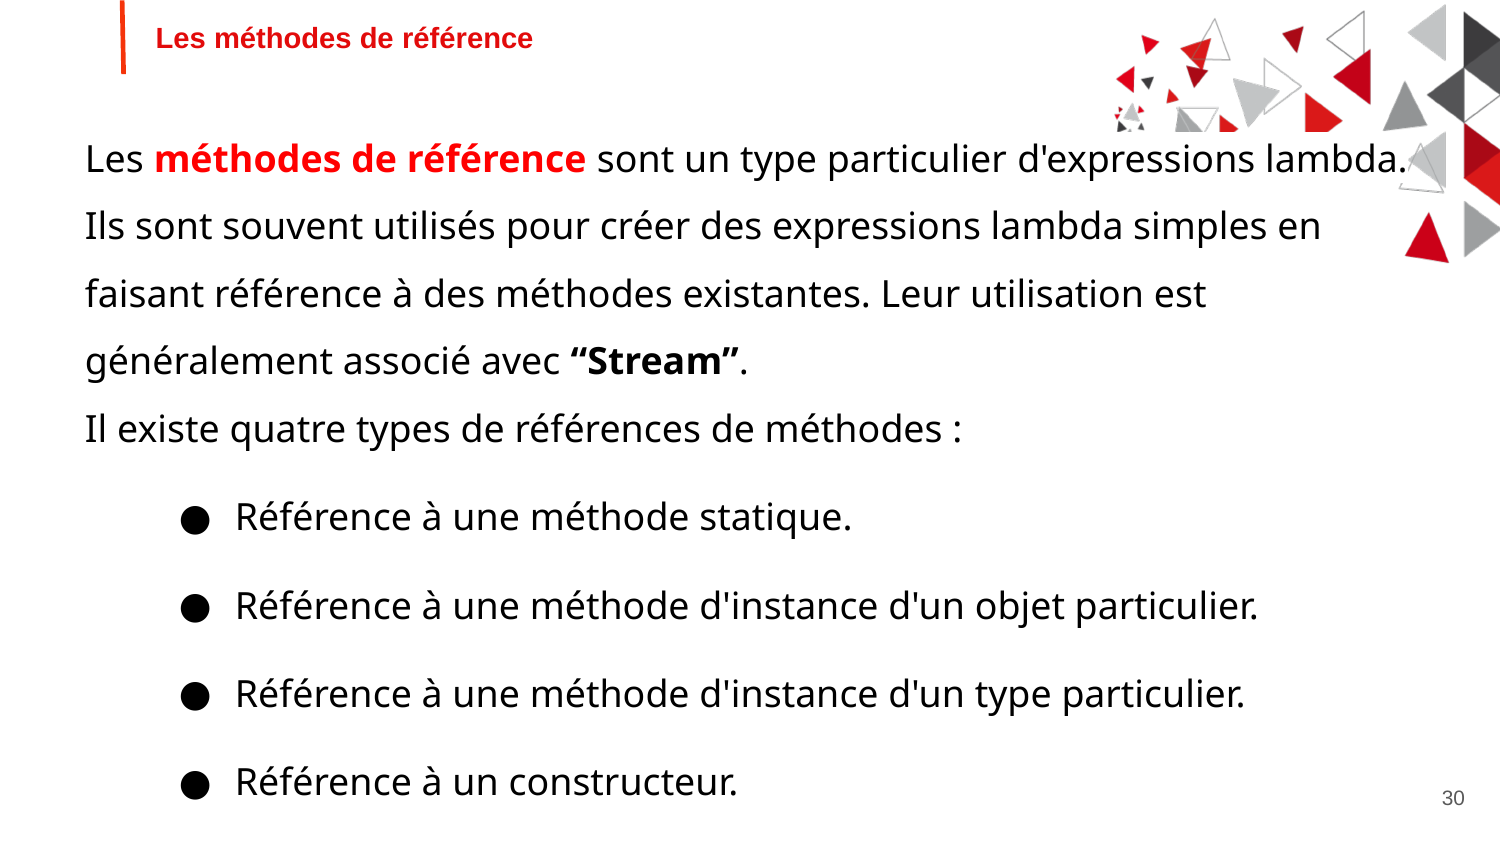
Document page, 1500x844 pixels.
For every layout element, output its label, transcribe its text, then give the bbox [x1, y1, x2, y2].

text_box Les méthodes de référence [140, 4, 898, 70]
picture [1110, 0, 1500, 268]
slide_number 30 [1389, 764, 1480, 830]
text_box Les méthodes de référence sont un type particulier d'expressions lambda. Ils sont souvent utilisés pour créer des expressions lambda simples en faisant référence à des méthodes existantes. Leur utilisation est généralement associé avec “Stream”. Il existe quatre types de références de méthodes : Référence à une méthode statique. Référence à une méthode d'instance d'un objet particulier. Référence à une méthode d'instance d'un type particulier. Référence à un constructeur. [69, 97, 1442, 819]
